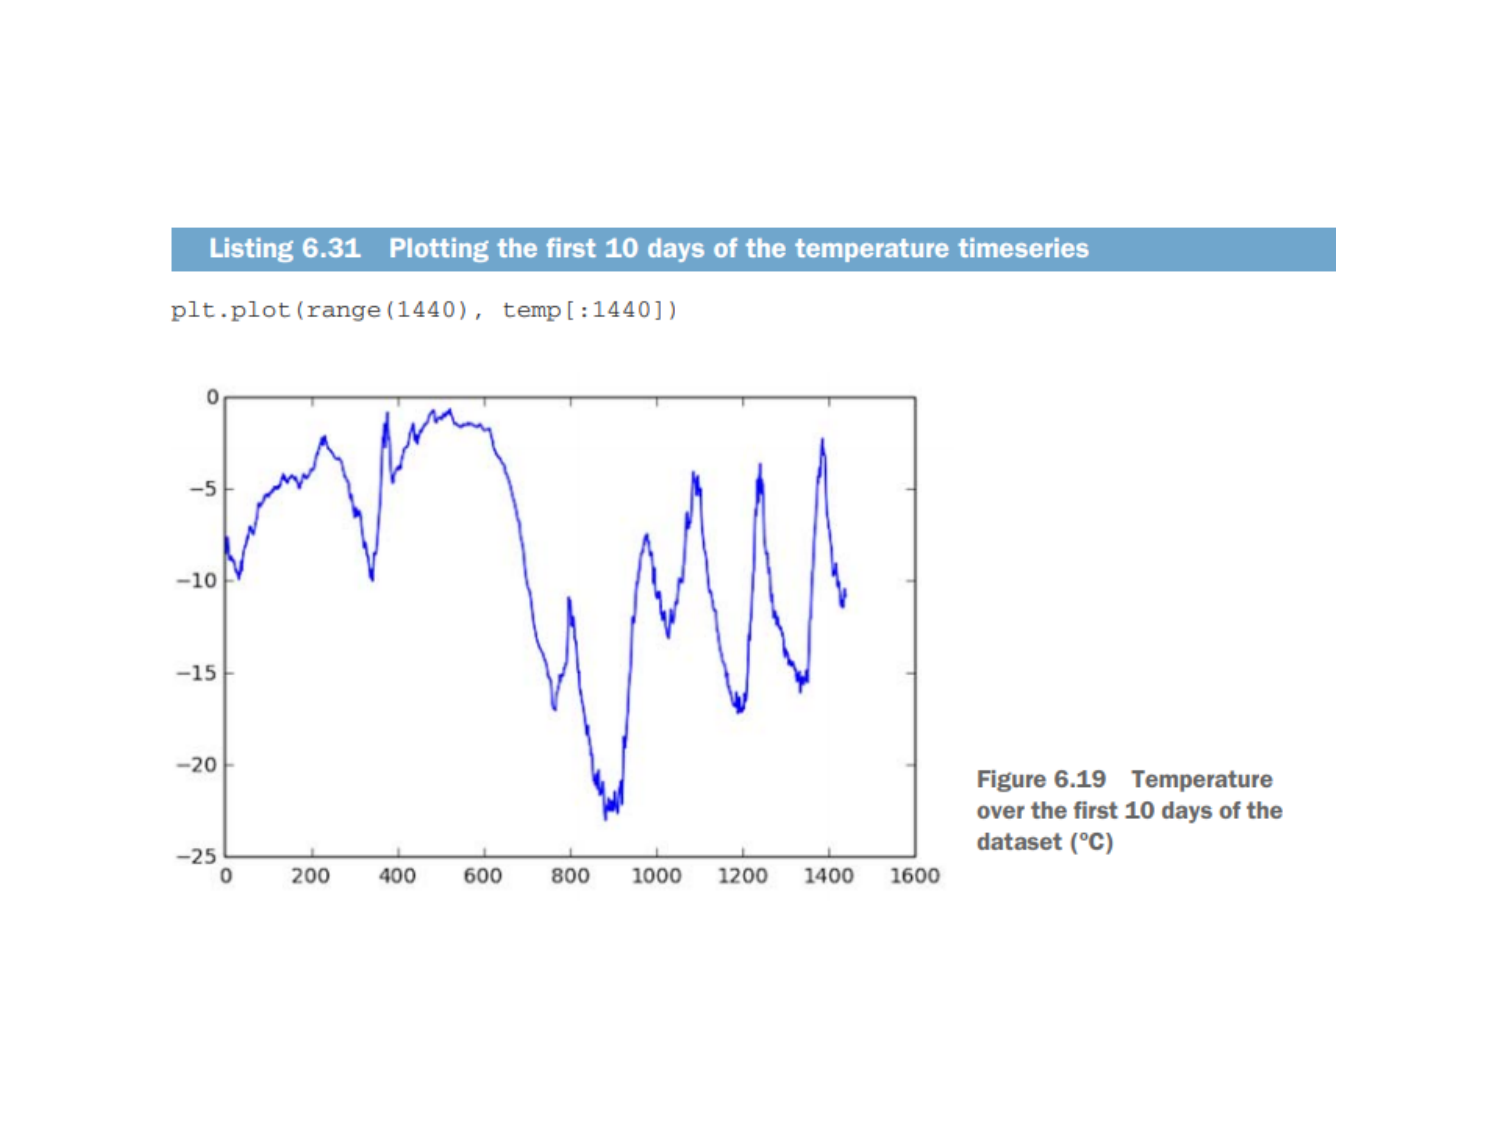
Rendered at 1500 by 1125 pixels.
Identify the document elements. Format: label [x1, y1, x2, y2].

picture [163, 216, 1337, 909]
